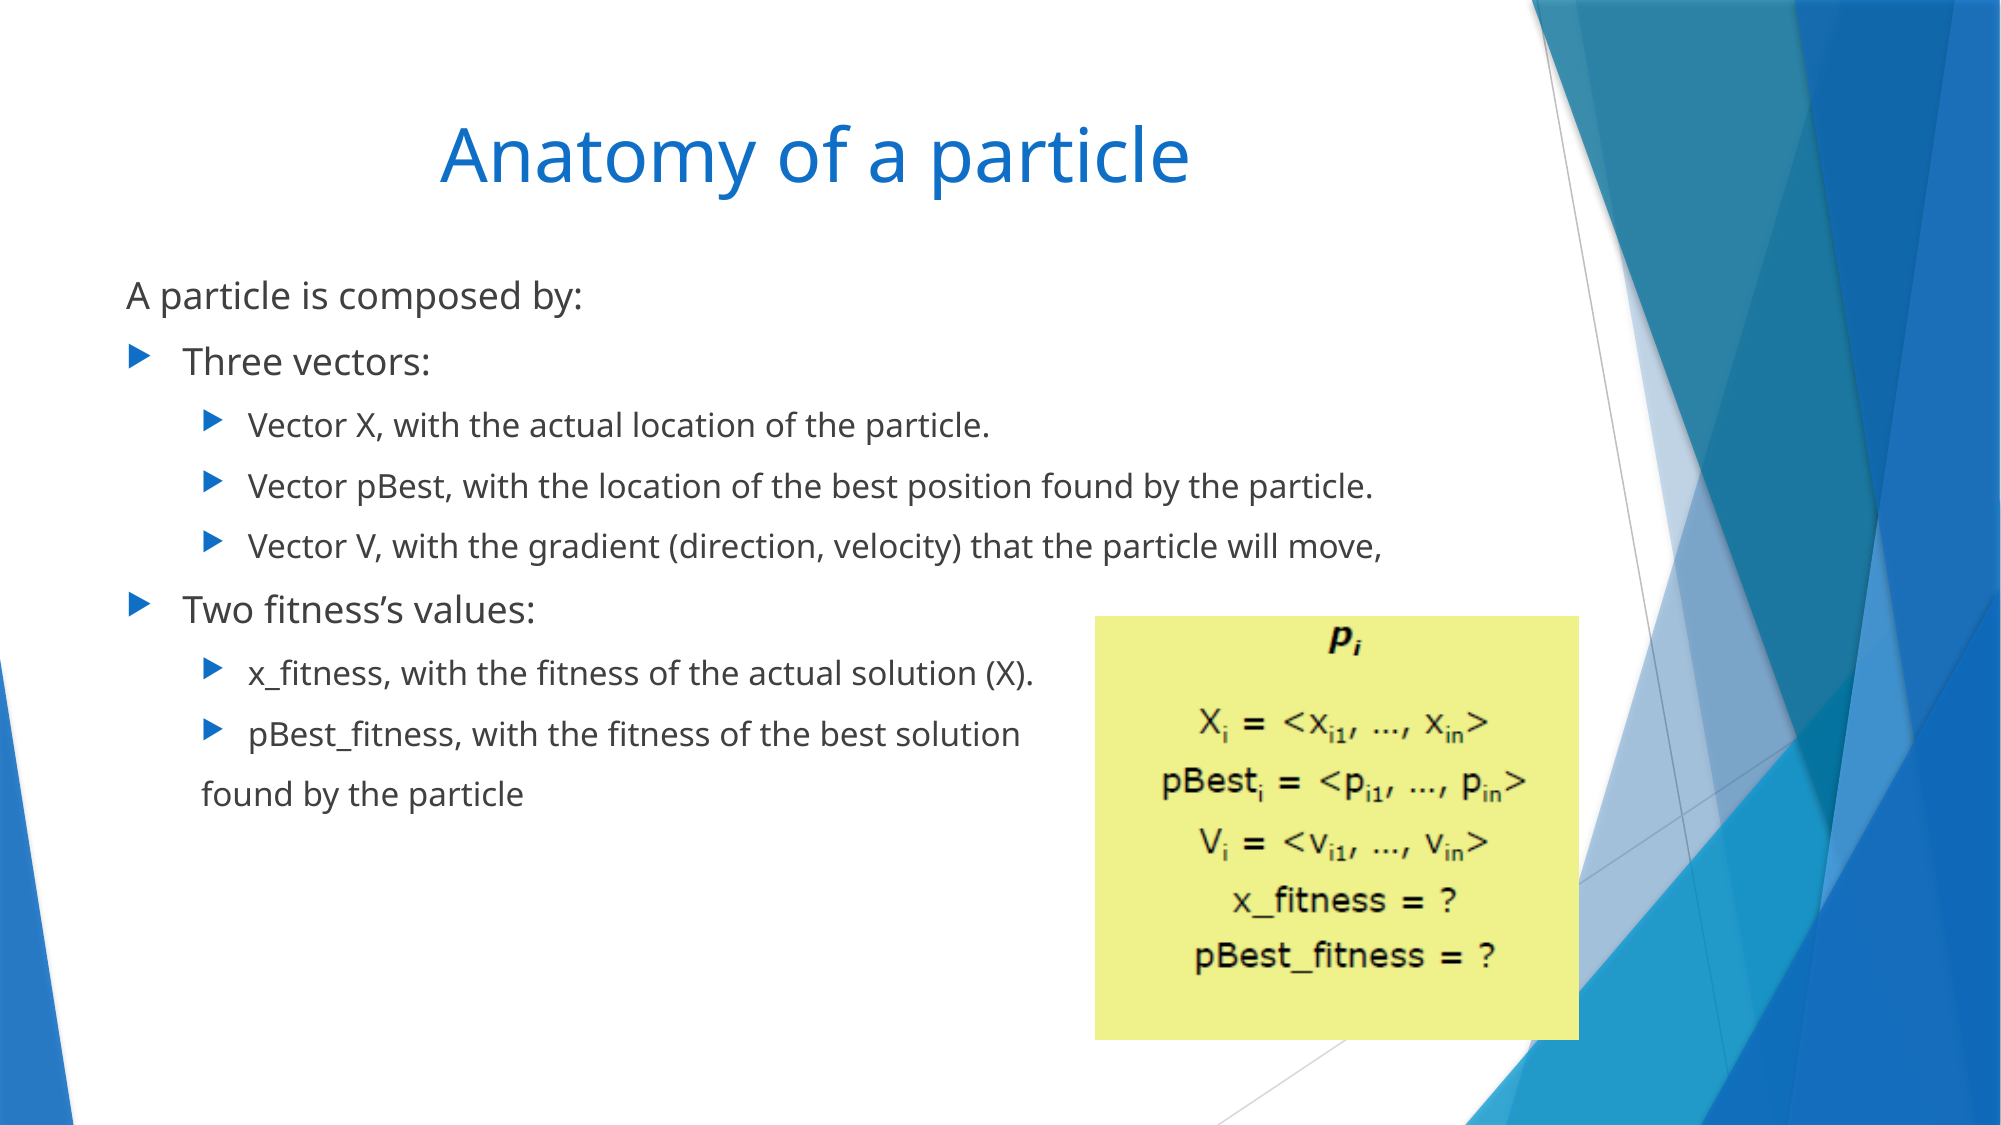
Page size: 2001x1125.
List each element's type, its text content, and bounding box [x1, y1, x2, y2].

list A particle is composed by: Three vectors: Vector X, with the actual location of the particle. Vector pBest, with the location of the best position found by the particle. Vector V, with the gradient (direction, velocity) that the particle will move, Two fitness’s values: x_fitness, with the fitness of the actual solution (X). pBest_fitness, with the fitness of the best solution found by the particle [111, 264, 1522, 902]
picture [1094, 616, 1580, 1041]
title Anatomy of a particle [111, 99, 1522, 264]
